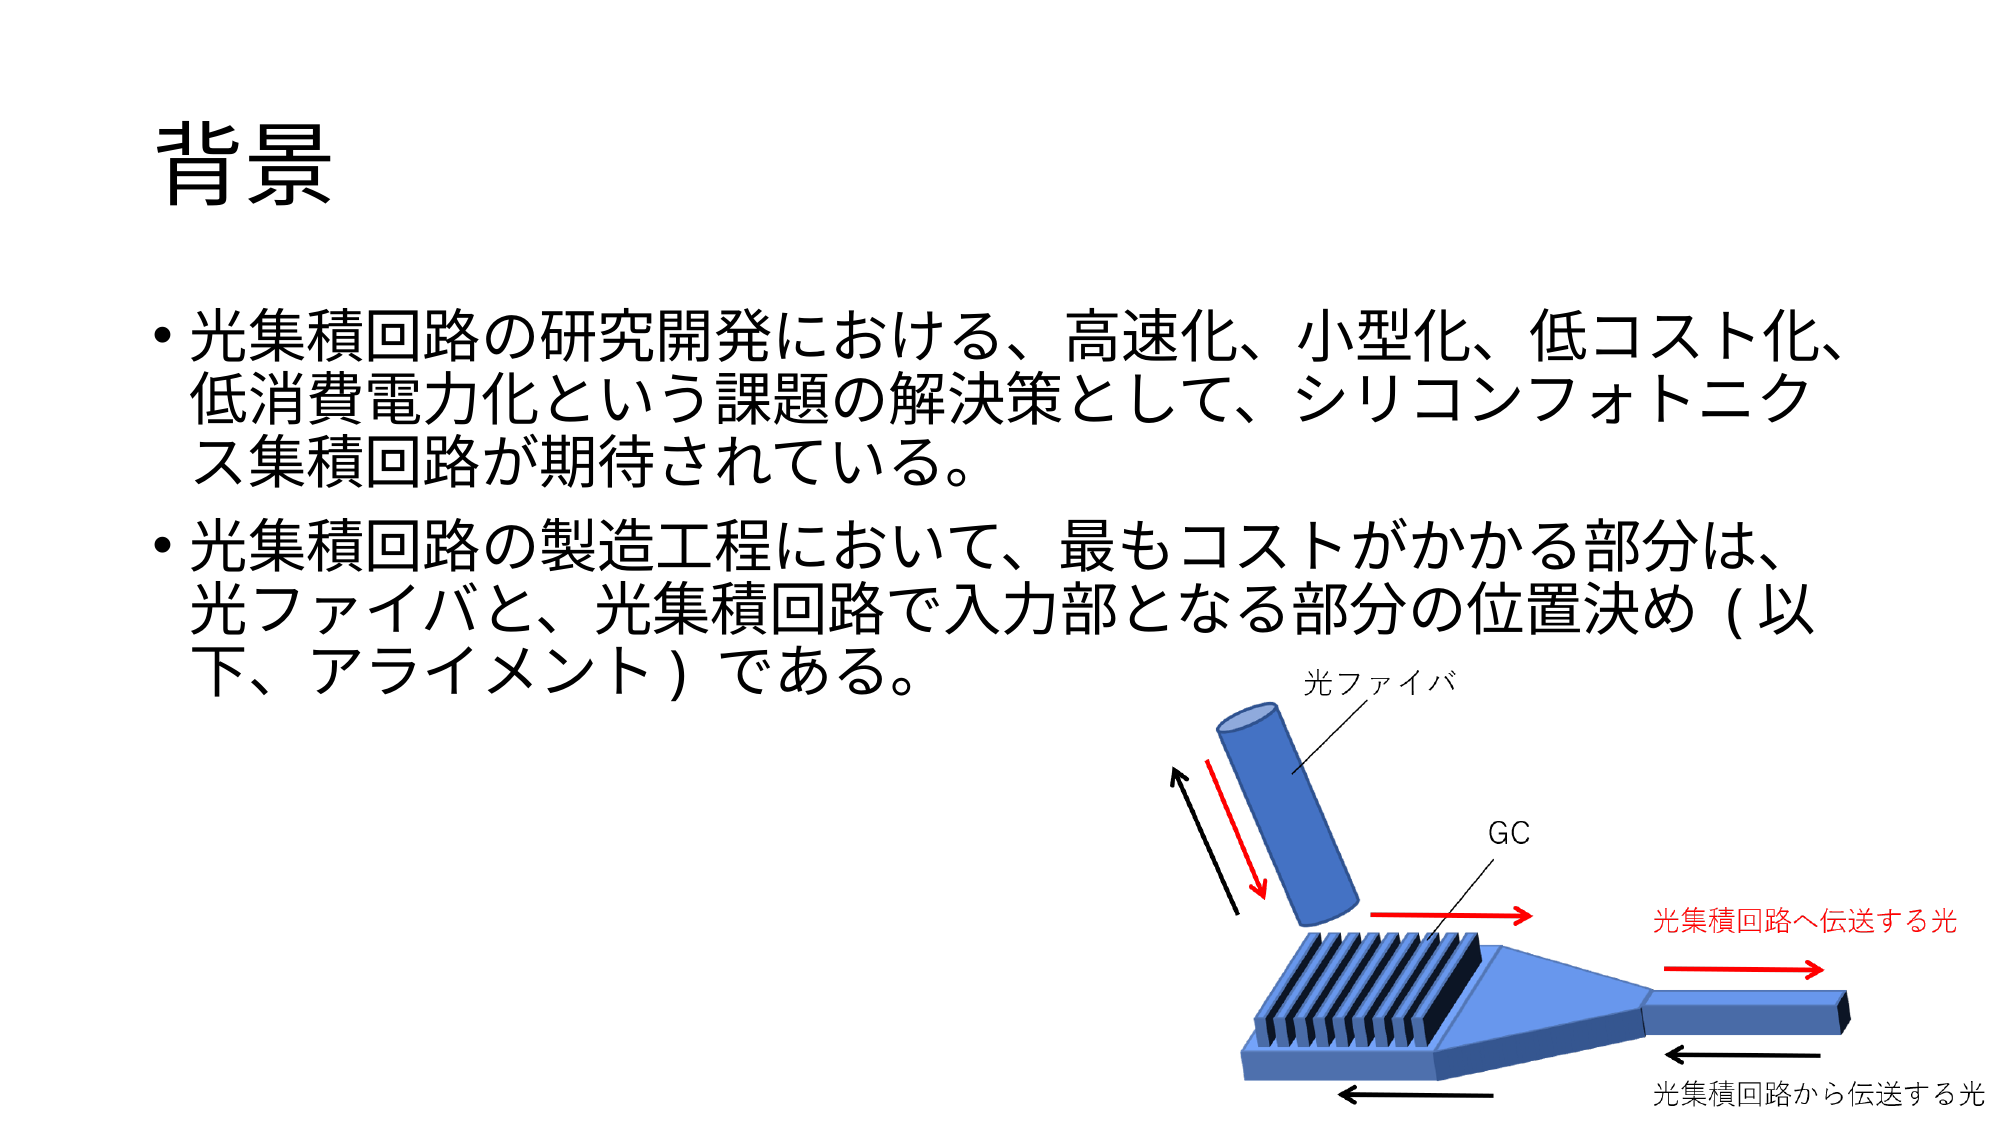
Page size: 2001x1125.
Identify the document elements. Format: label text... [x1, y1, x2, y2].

title 背景 [137, 59, 1863, 278]
picture [1152, 656, 2000, 1125]
list 光集積回路の研究開発における、高速化、小型化、低コスト化、低消費電力化という課題の解決策として、シリコンフォトニクス集積回路が期待されている。 光集積回路の製造工程において、最もコストがかかる部分は、光ファイバと、光集積回路で入力部となる部分の位置決め (以下、アライメント) である。 [137, 299, 1863, 1014]
